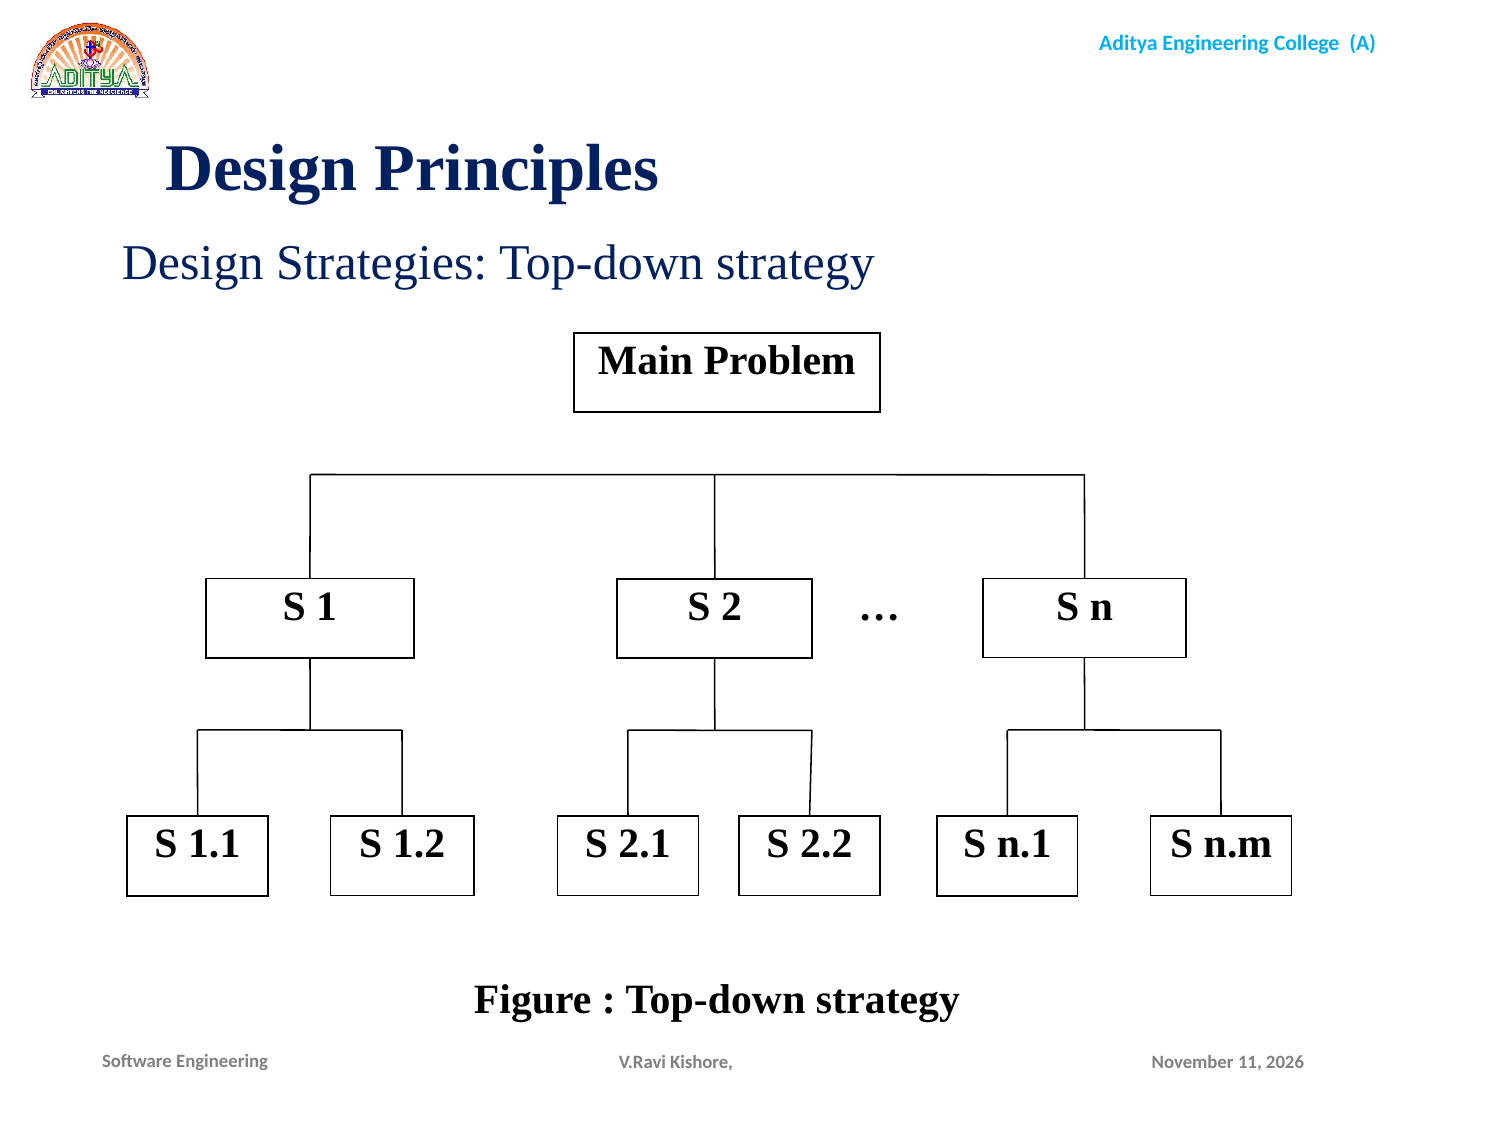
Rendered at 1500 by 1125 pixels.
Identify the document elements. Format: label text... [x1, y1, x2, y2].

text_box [99, 312, 1338, 1044]
picture [29, 22, 150, 59]
title Design Principles [0, 59, 1294, 278]
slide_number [1136, 1031, 1396, 1092]
footer V.Ravi Kishore, [509, 1044, 847, 1092]
list Design Strategies: Top-down strategy [106, 229, 1401, 1000]
